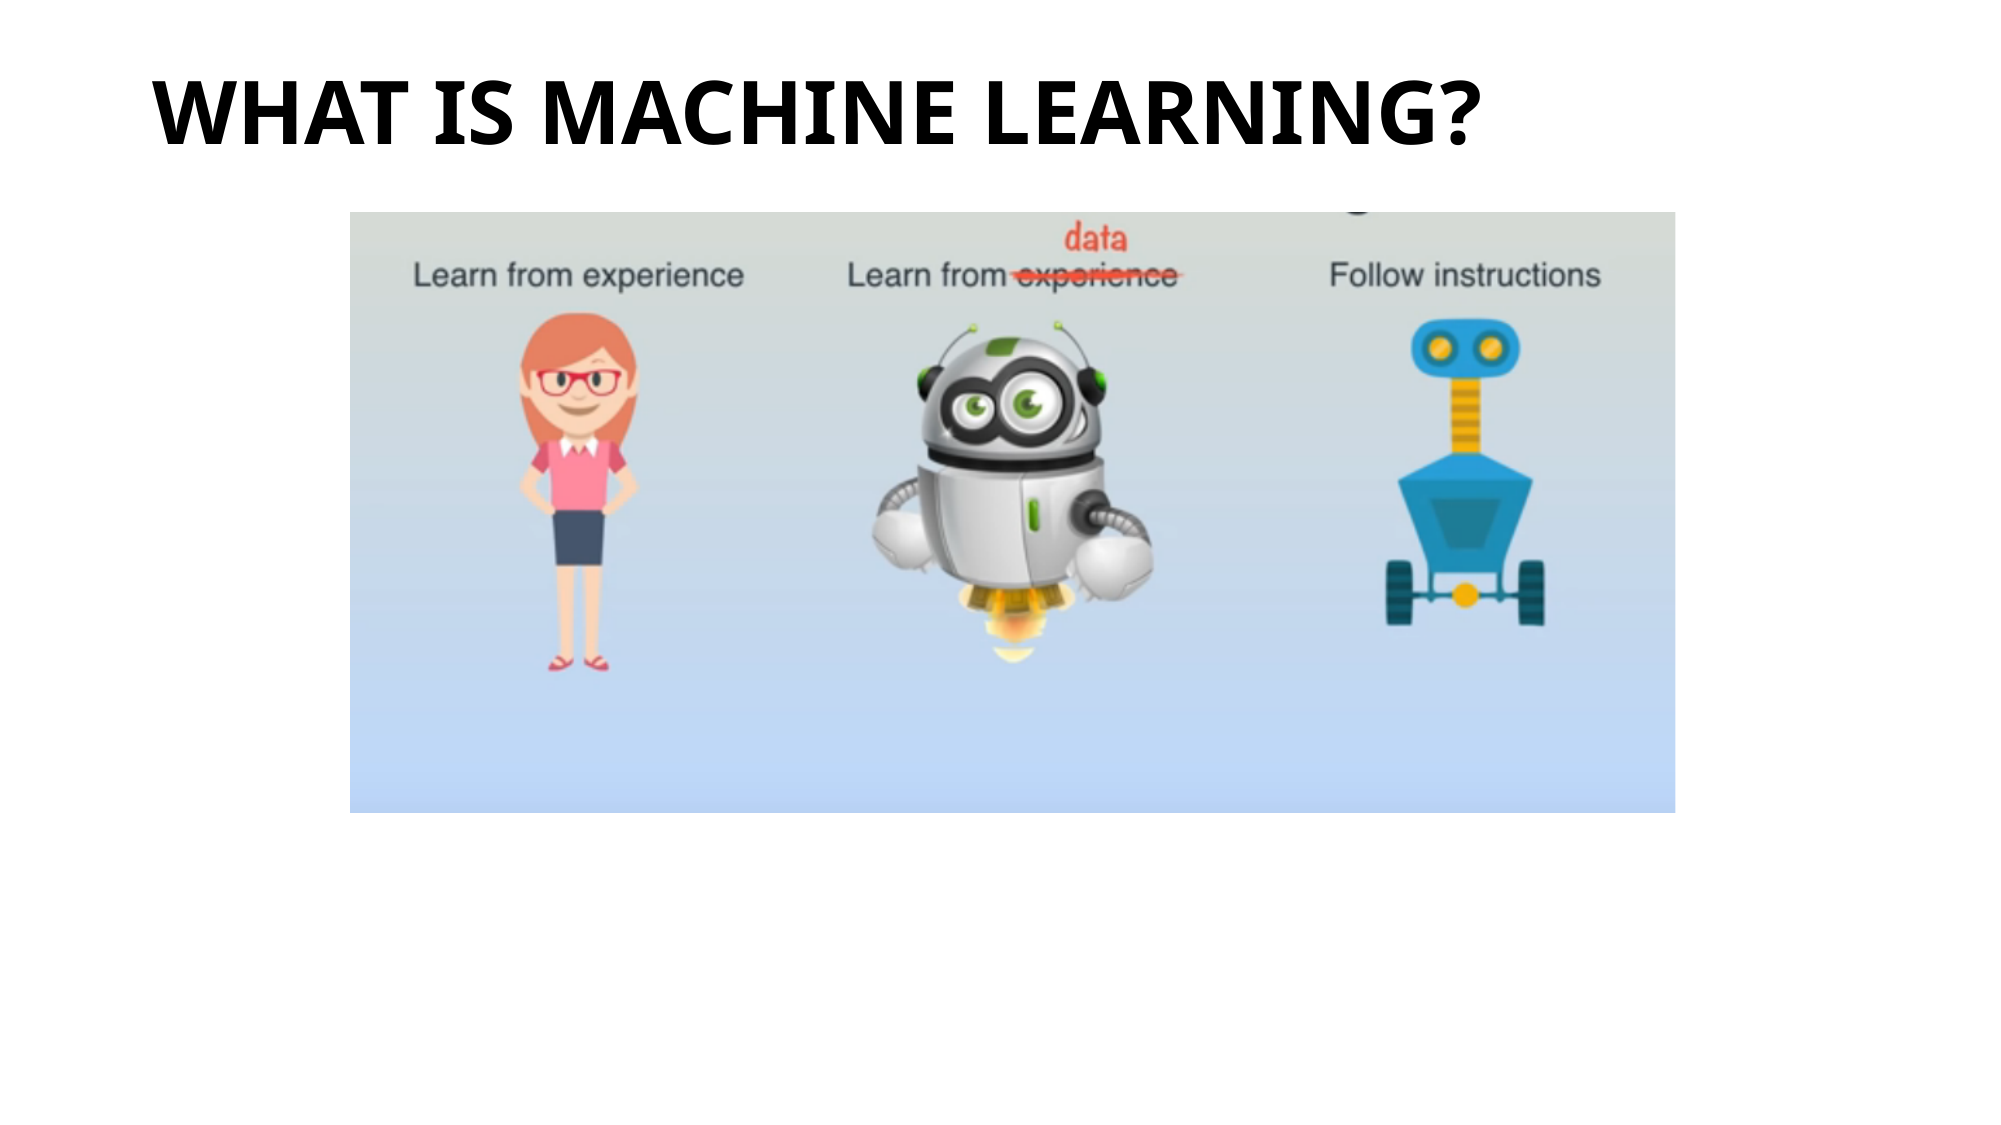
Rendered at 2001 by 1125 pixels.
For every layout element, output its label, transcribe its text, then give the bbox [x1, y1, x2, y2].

title WHAT IS MACHINE LEARNING? [137, 59, 1863, 278]
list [349, 212, 1676, 813]
